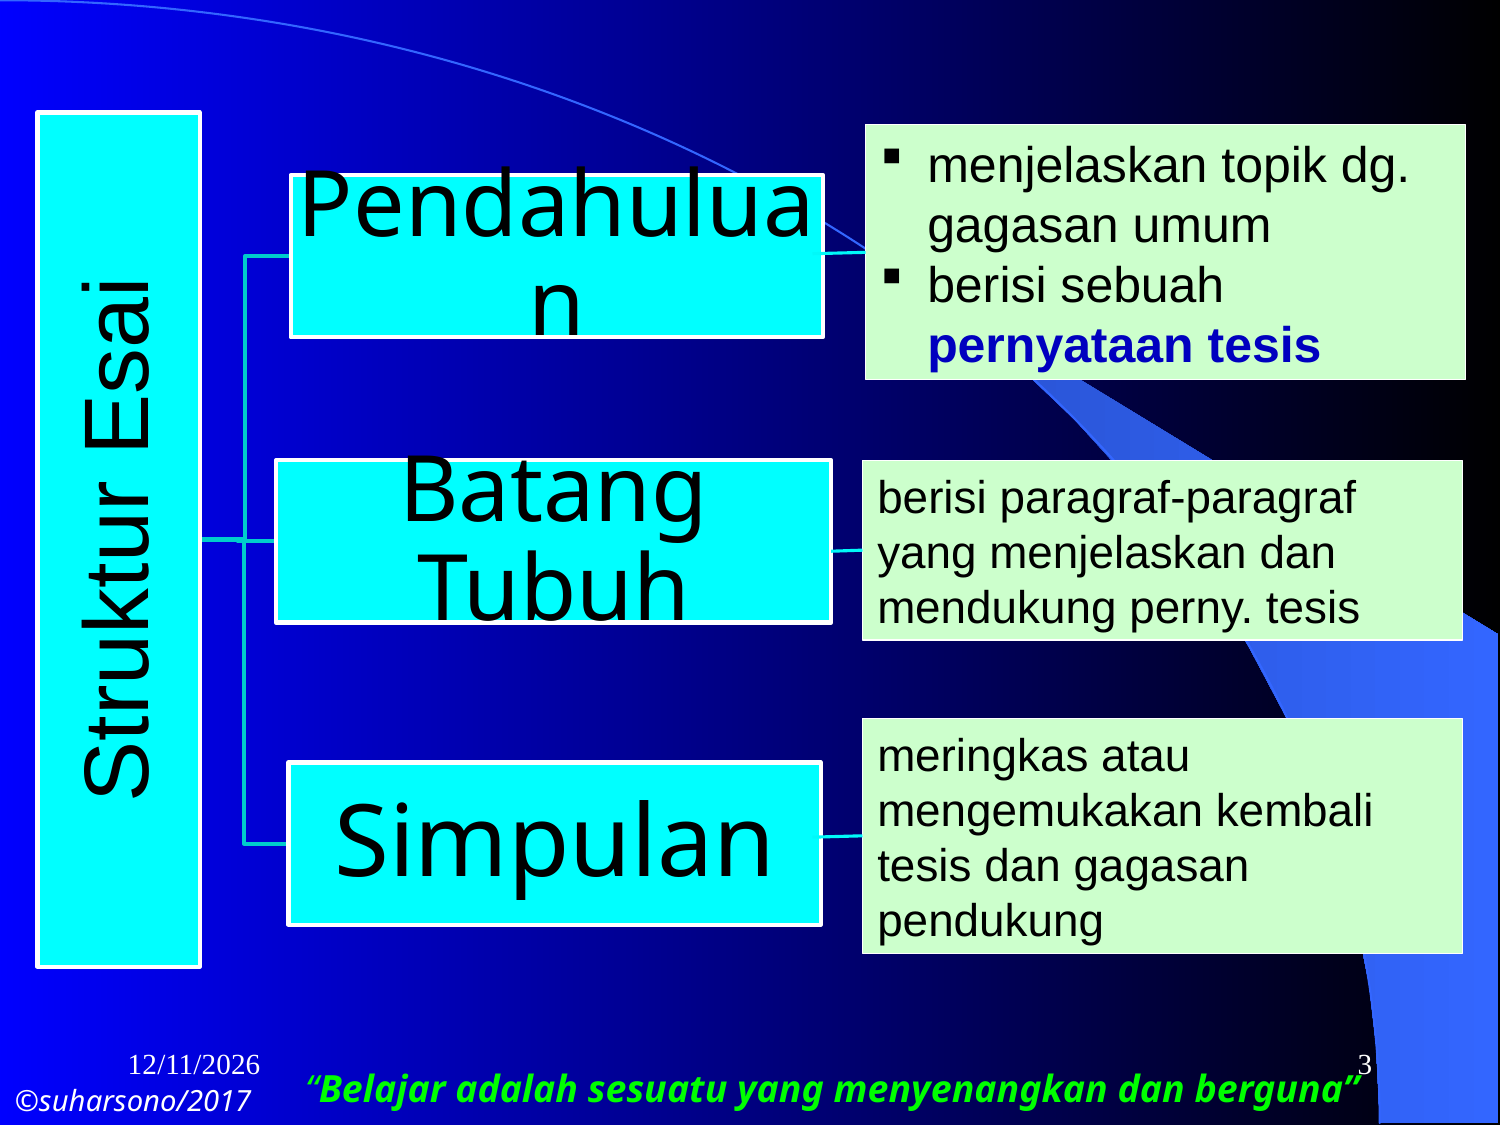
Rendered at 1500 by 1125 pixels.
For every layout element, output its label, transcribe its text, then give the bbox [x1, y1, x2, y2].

text_box ©suharsono/2017 [0, 1074, 287, 1125]
text_box “Belajar adalah sesuatu yang menyenangkan dan berguna” [287, 1049, 1375, 1125]
slide_number 3 [1074, 1025, 1388, 1100]
text_box berisi paragraf-paragraf yang menjelaskan dan mendukung perny. tesis [1455, 460, 1463, 640]
text_box meringkas atau mengemukakan kembali tesis dan gagasan pendukung [1455, 718, 1463, 954]
text_box menjelaskan topik dg. gagasan umum berisi sebuah pernyataan tesis [1455, 124, 1466, 380]
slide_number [112, 1025, 425, 1074]
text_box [37, 112, 1451, 967]
